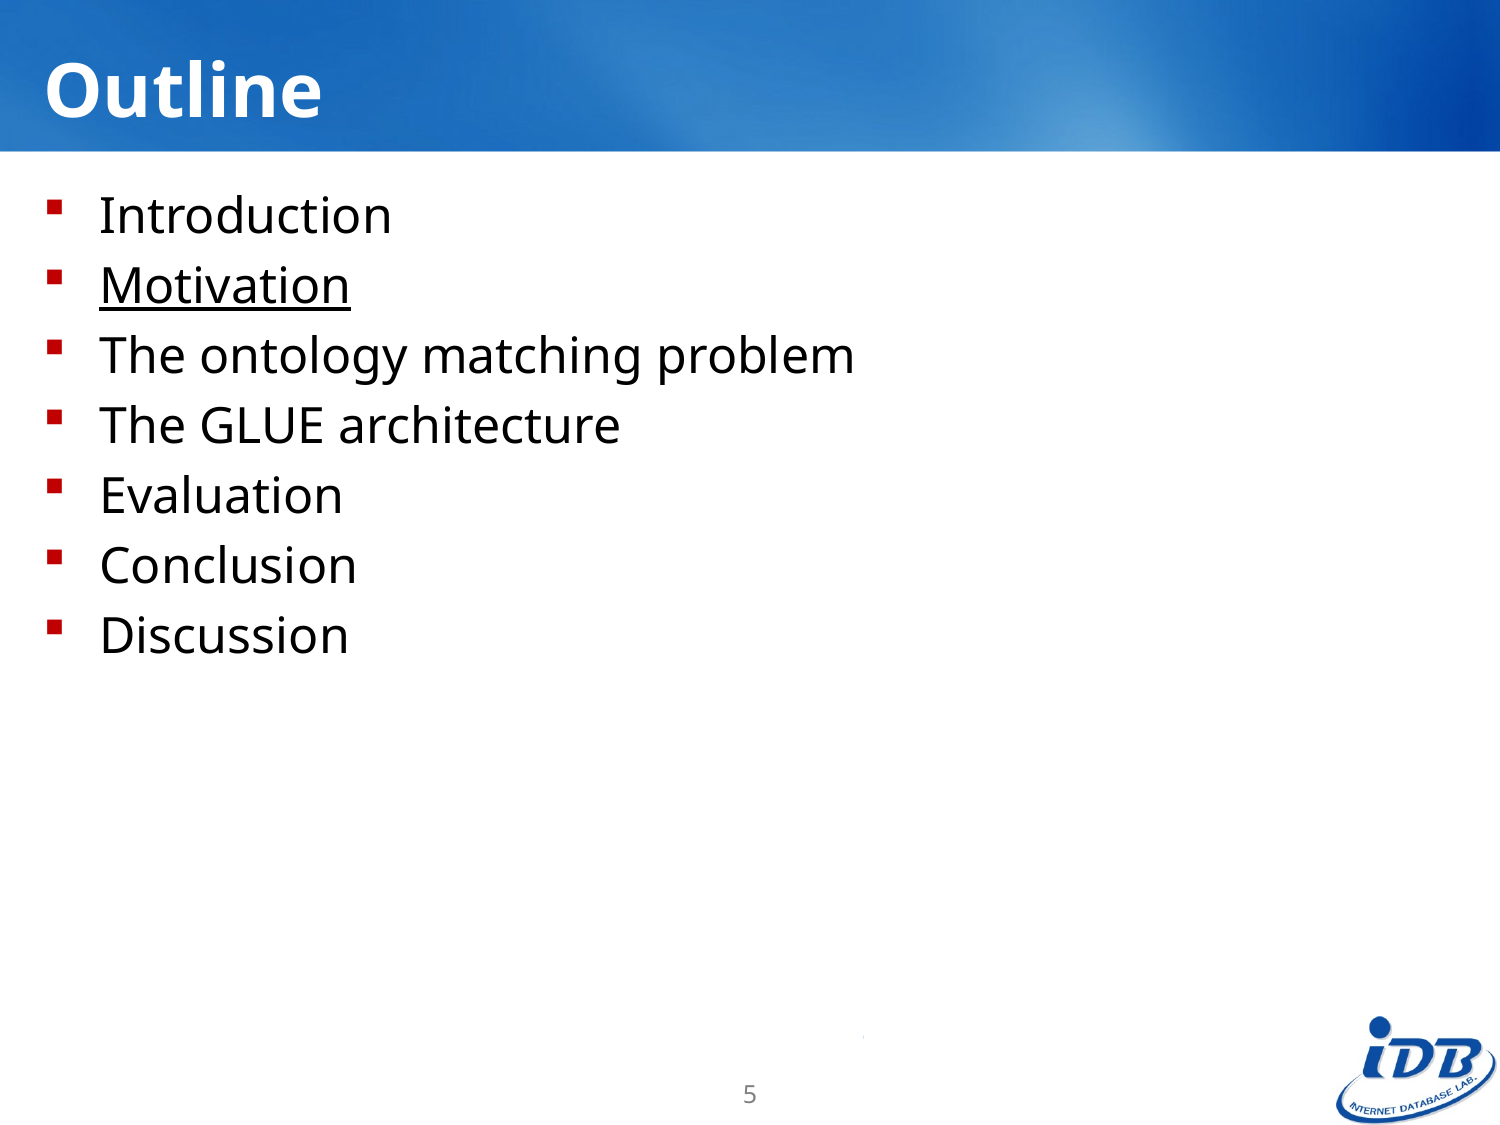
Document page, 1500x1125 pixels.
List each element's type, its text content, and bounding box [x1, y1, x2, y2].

title Outline [28, 23, 1472, 153]
slide_number 5 [688, 1078, 812, 1114]
list Introduction Motivation The ontology matching problem The GLUE architecture Evaluation Conclusion Discussion [28, 175, 1472, 1067]
picture [0, 0, 1500, 1125]
